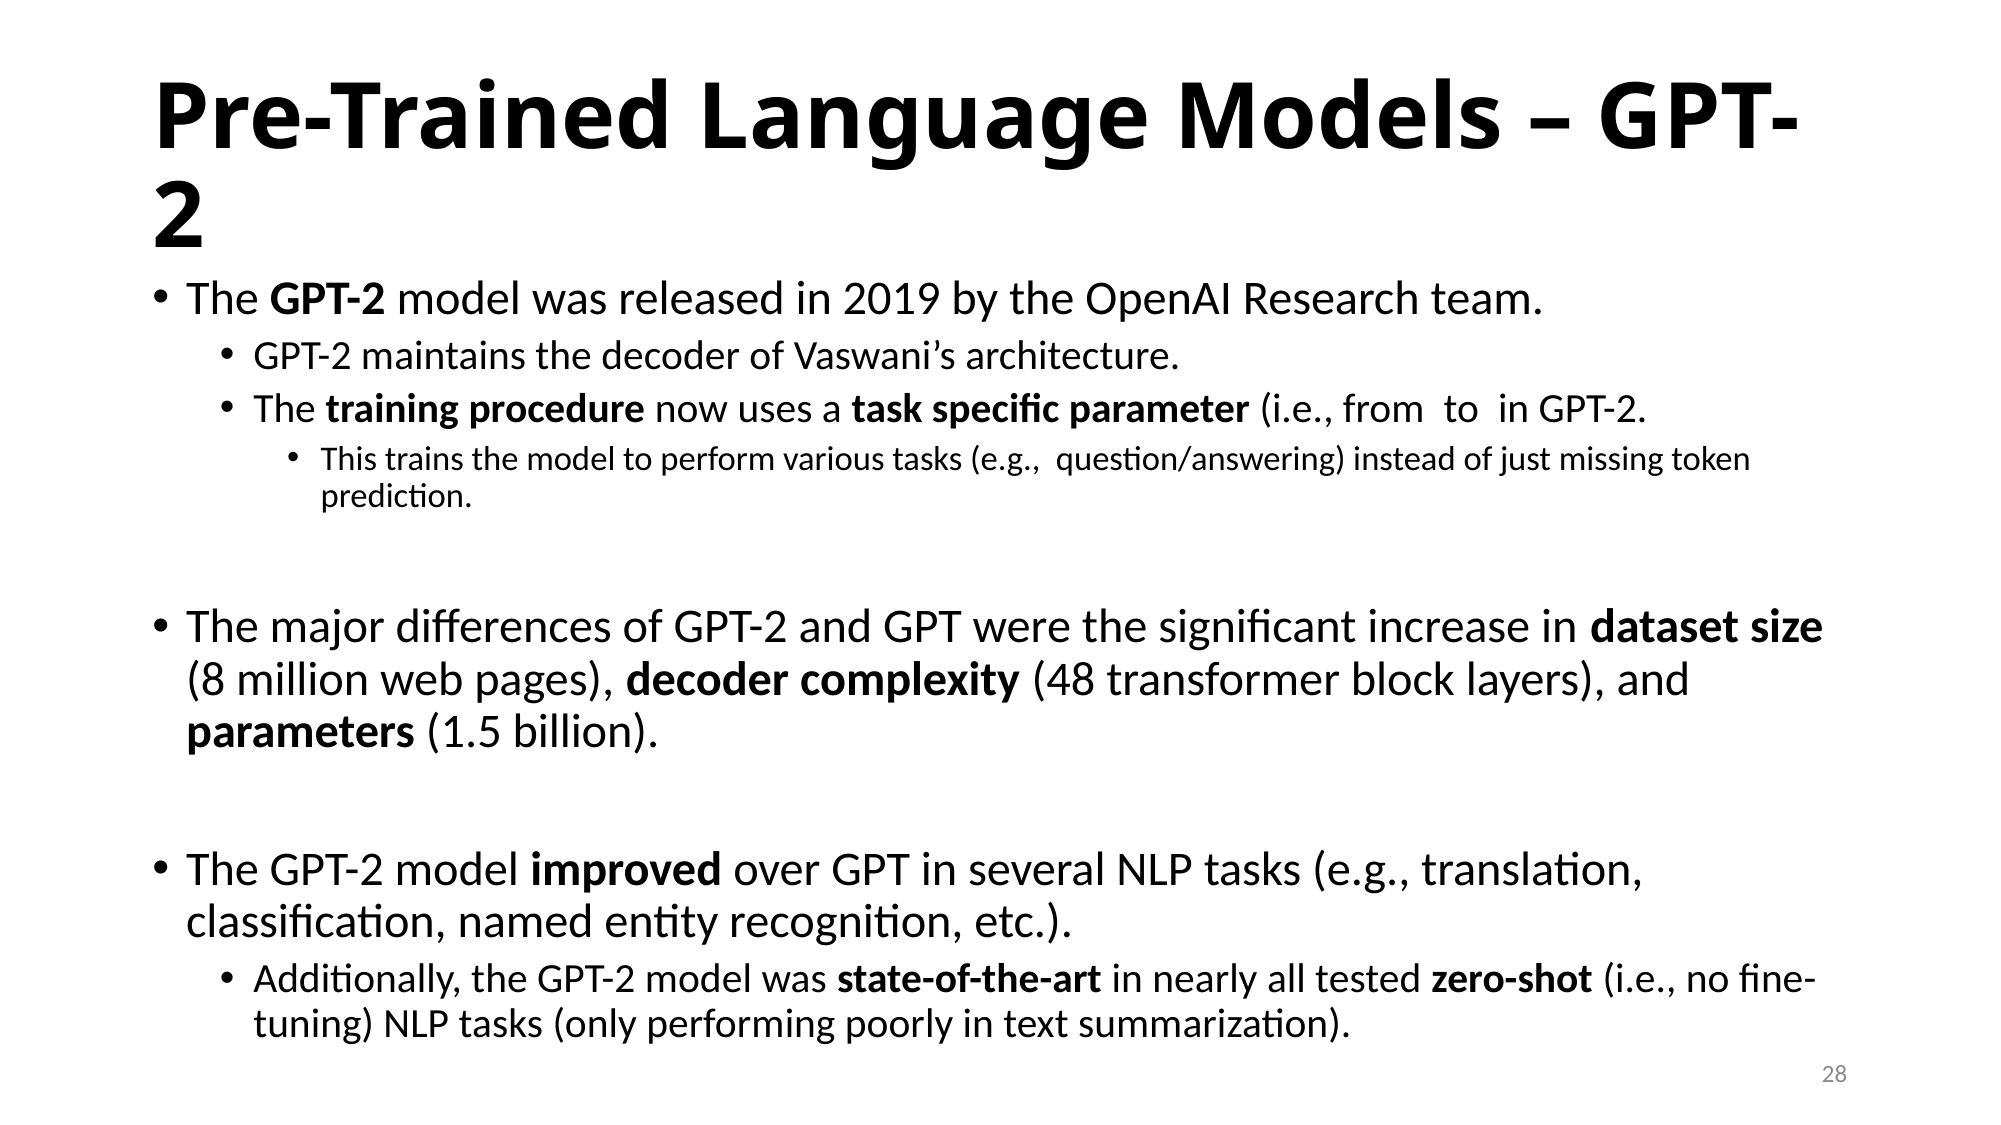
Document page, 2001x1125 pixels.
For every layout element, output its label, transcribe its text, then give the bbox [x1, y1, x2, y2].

slide_number 28 [1412, 1042, 1863, 1103]
title Pre-Trained Language Models – GPT-2 [137, 59, 1863, 278]
